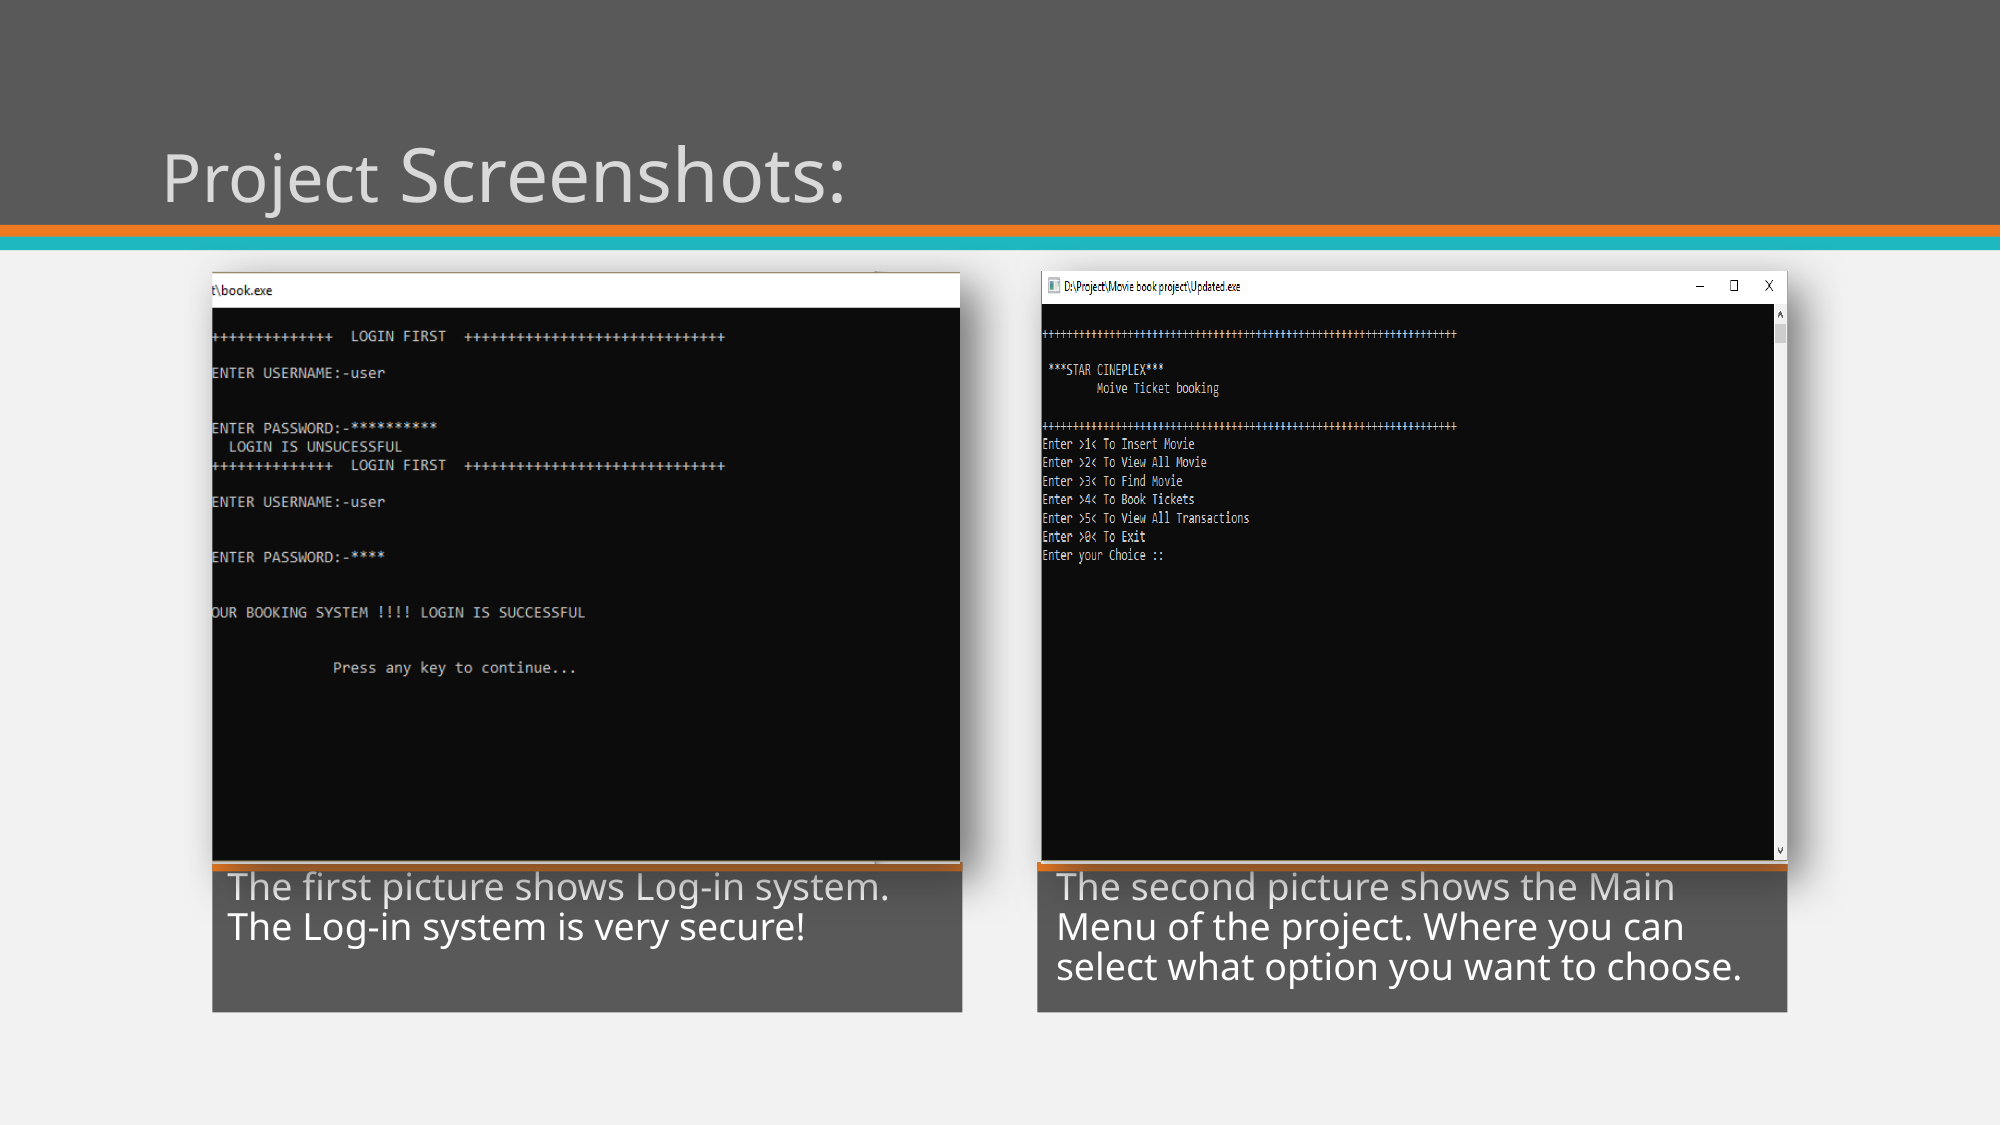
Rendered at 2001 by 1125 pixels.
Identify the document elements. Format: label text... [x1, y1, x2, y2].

picture [212, 271, 960, 865]
title Project Screenshots: [146, 55, 1722, 226]
picture [1040, 271, 1788, 865]
list The first picture shows Log-in system. The Log-in system is very secure! [212, 897, 960, 1011]
list The second picture shows the Main Menu of the project. Where you can select what option you want to choose. [1041, 897, 1788, 1013]
